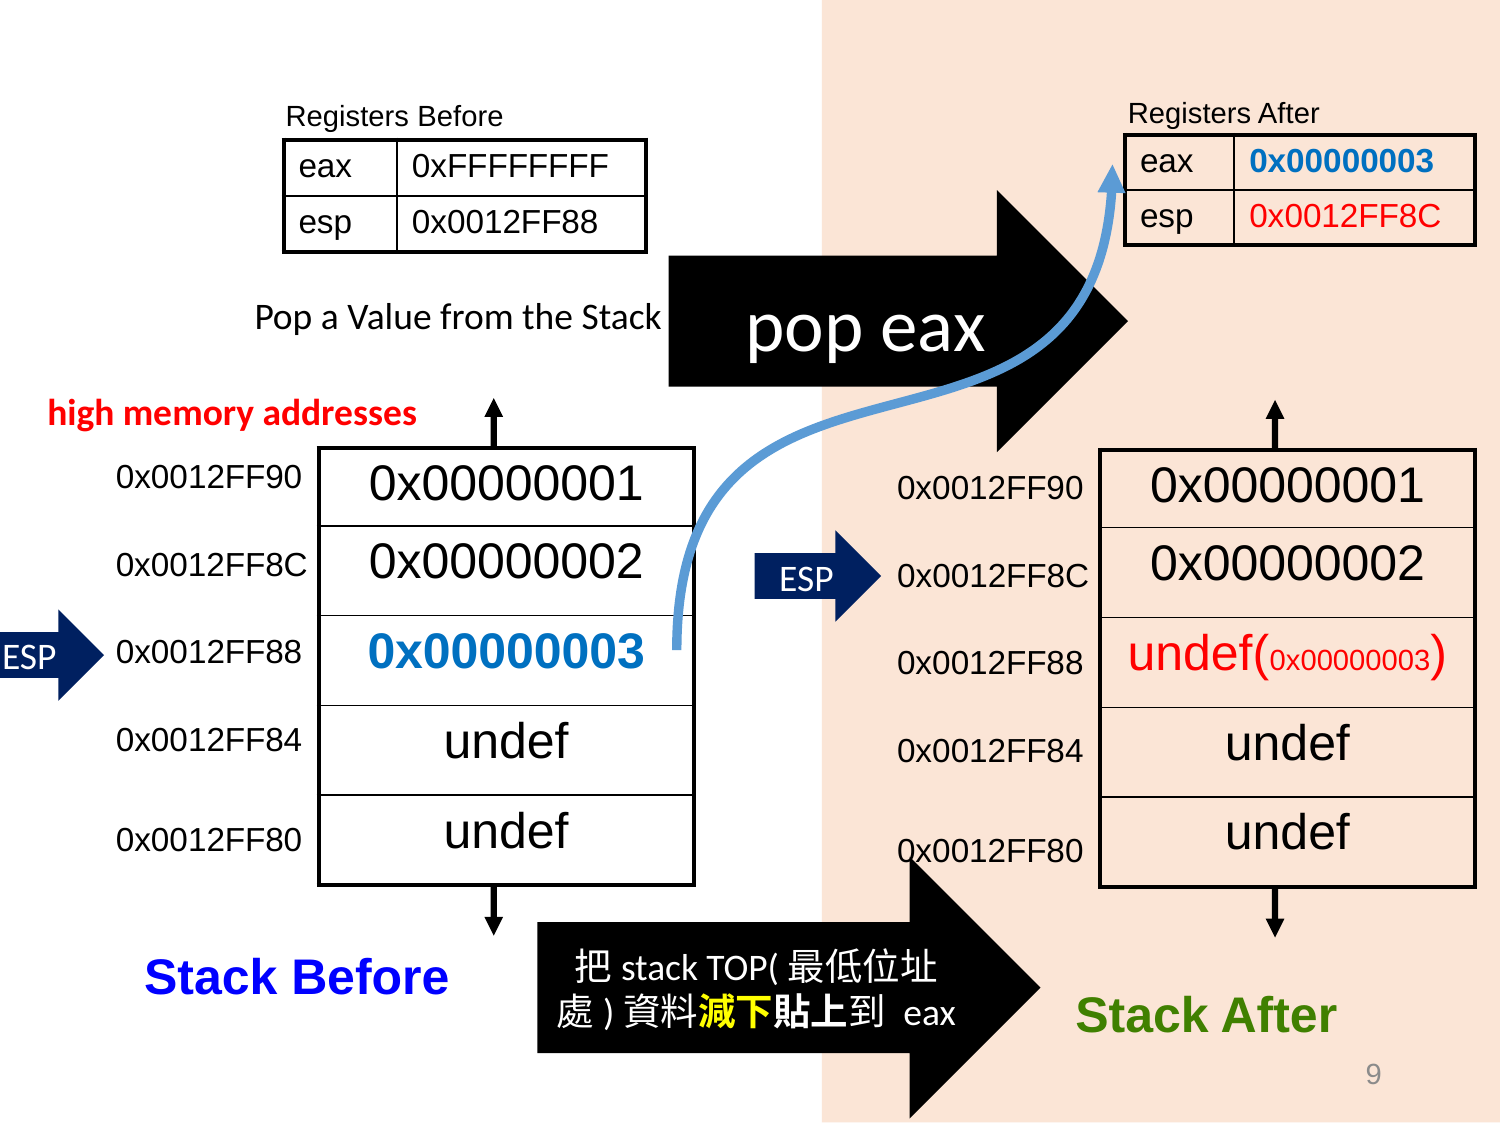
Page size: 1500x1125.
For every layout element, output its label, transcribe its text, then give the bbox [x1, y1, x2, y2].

text_box 0x0012FF84 [882, 721, 1099, 777]
table_cell 0x0012FF8C [1235, 191, 1473, 243]
table_cell 0x00000002 [321, 527, 651, 615]
table_cell undef [1102, 708, 1473, 796]
text_box Registers Before [270, 89, 519, 140]
table_cell 0x0012FF88 [398, 197, 644, 250]
text_box [1268, 399, 1282, 451]
table_header 0x00000001 [321, 450, 651, 525]
text_box Stack Before [129, 937, 465, 1013]
table_cell esp [286, 197, 396, 250]
table_header 0xFFFFFFFF [398, 142, 644, 195]
text_box Registers After [1113, 86, 1336, 137]
table_cell undef [321, 706, 692, 794]
text_box [1268, 887, 1282, 938]
table_cell undef(0x00000003) [1102, 618, 1473, 707]
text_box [651, 189, 1138, 626]
text_box [487, 398, 500, 449]
text_box 0x0012FF90 [101, 447, 318, 503]
text_box 0x0012FF8C [101, 535, 324, 591]
text_box high memory addresses [32, 380, 433, 440]
text_box 0x0012FF84 [101, 710, 318, 766]
text_box 把stack TOP(最低位址處)資料減下貼上到 eax [536, 854, 1043, 1122]
text_box [821, 0, 1500, 1123]
text_box 0x0012FF88 [101, 622, 318, 678]
table_cell 0x00000003 [321, 616, 692, 705]
text_box 0x0012FF80 [101, 810, 318, 866]
text_box [487, 885, 500, 936]
slide_number 9 [1059, 1042, 1397, 1103]
table_cell undef [1102, 798, 1473, 885]
table_cell 0x00000002 [1138, 528, 1473, 617]
table_cell esp [1138, 191, 1233, 243]
table_header eax [1127, 137, 1233, 189]
text_box ESP [0, 606, 106, 704]
table_header 0x00000001 [1138, 452, 1473, 527]
text_box 0x0012FF80 [882, 821, 1099, 877]
table_header 0x00000003 [1235, 137, 1473, 189]
text_box Pop a Value from the Stack [239, 284, 651, 345]
table_cell undef [321, 796, 692, 883]
text_box Stack After [1060, 974, 1353, 1050]
text_box 0x0012FF88 [882, 633, 1099, 689]
table_header eax [286, 142, 396, 195]
